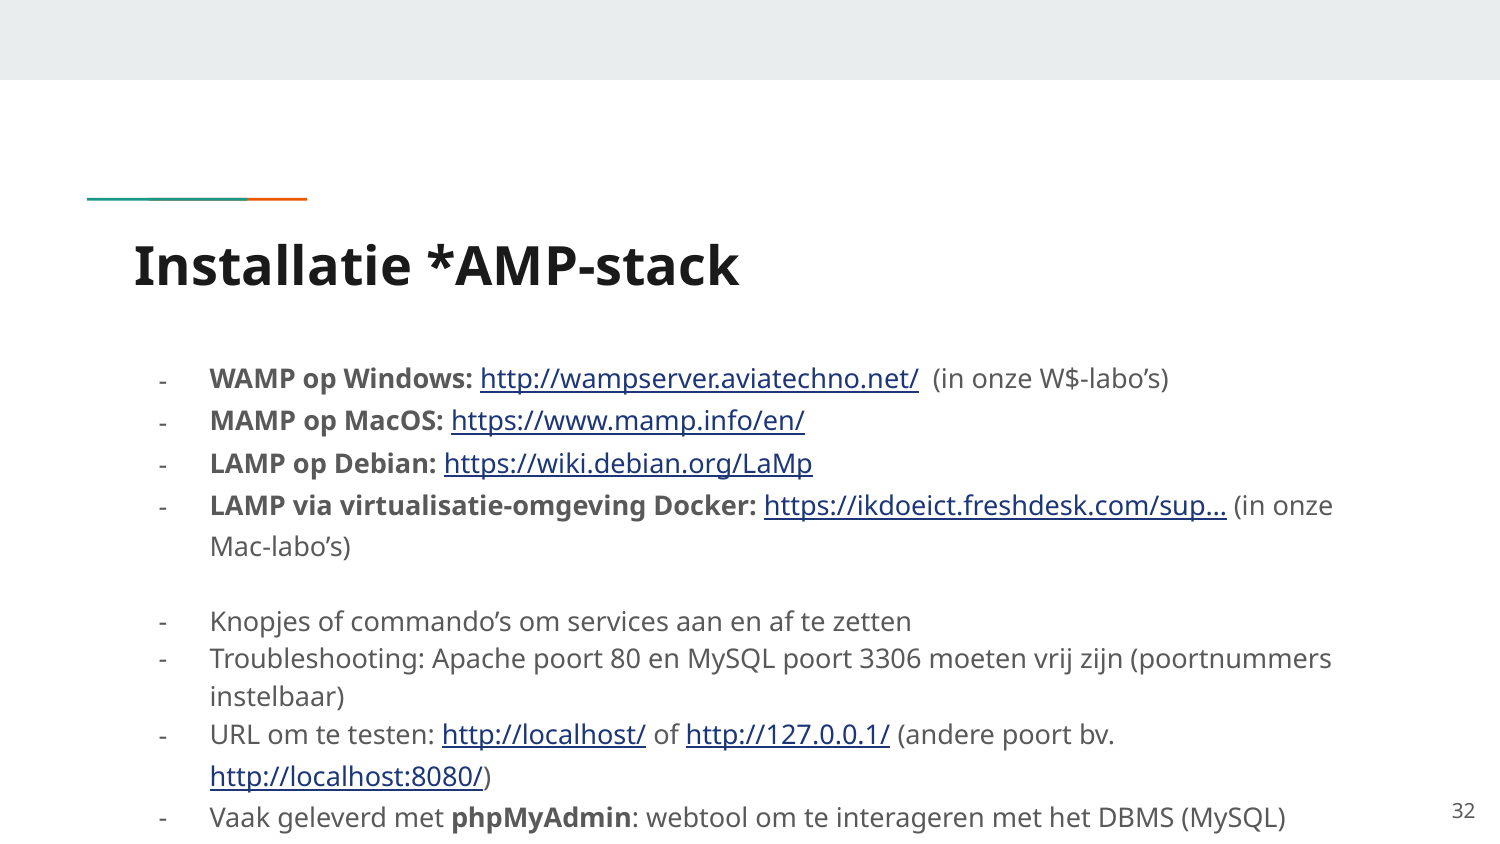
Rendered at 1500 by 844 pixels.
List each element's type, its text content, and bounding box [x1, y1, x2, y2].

list WAMP op Windows: http://wampserver.aviatechno.net/ (in onze W$-labo’s) MAMP op MacOS: https://www.mamp.info/en/ LAMP op Debian: https://wiki.debian.org/LaMp LAMP via virtualisatie-omgeving Docker: https://ikdoeict.freshdesk.com/sup… (in onze Mac-labo’s) Knopjes of commando’s om services aan en af te zetten Troubleshooting: Apache poort 80 en MySQL poort 3306 moeten vrij zijn (poortnummers instelbaar) URL om te testen: http://localhost/ of http://127.0.0.1/ (andere poort bv. http://localhost:8080/) Vaak geleverd met phpMyAdmin: webtool om te interageren met het DBMS (MySQL) [119, 341, 1407, 712]
title Installatie *AMP-stack [119, 216, 1381, 305]
slide_number ‹#› [1400, 779, 1491, 844]
